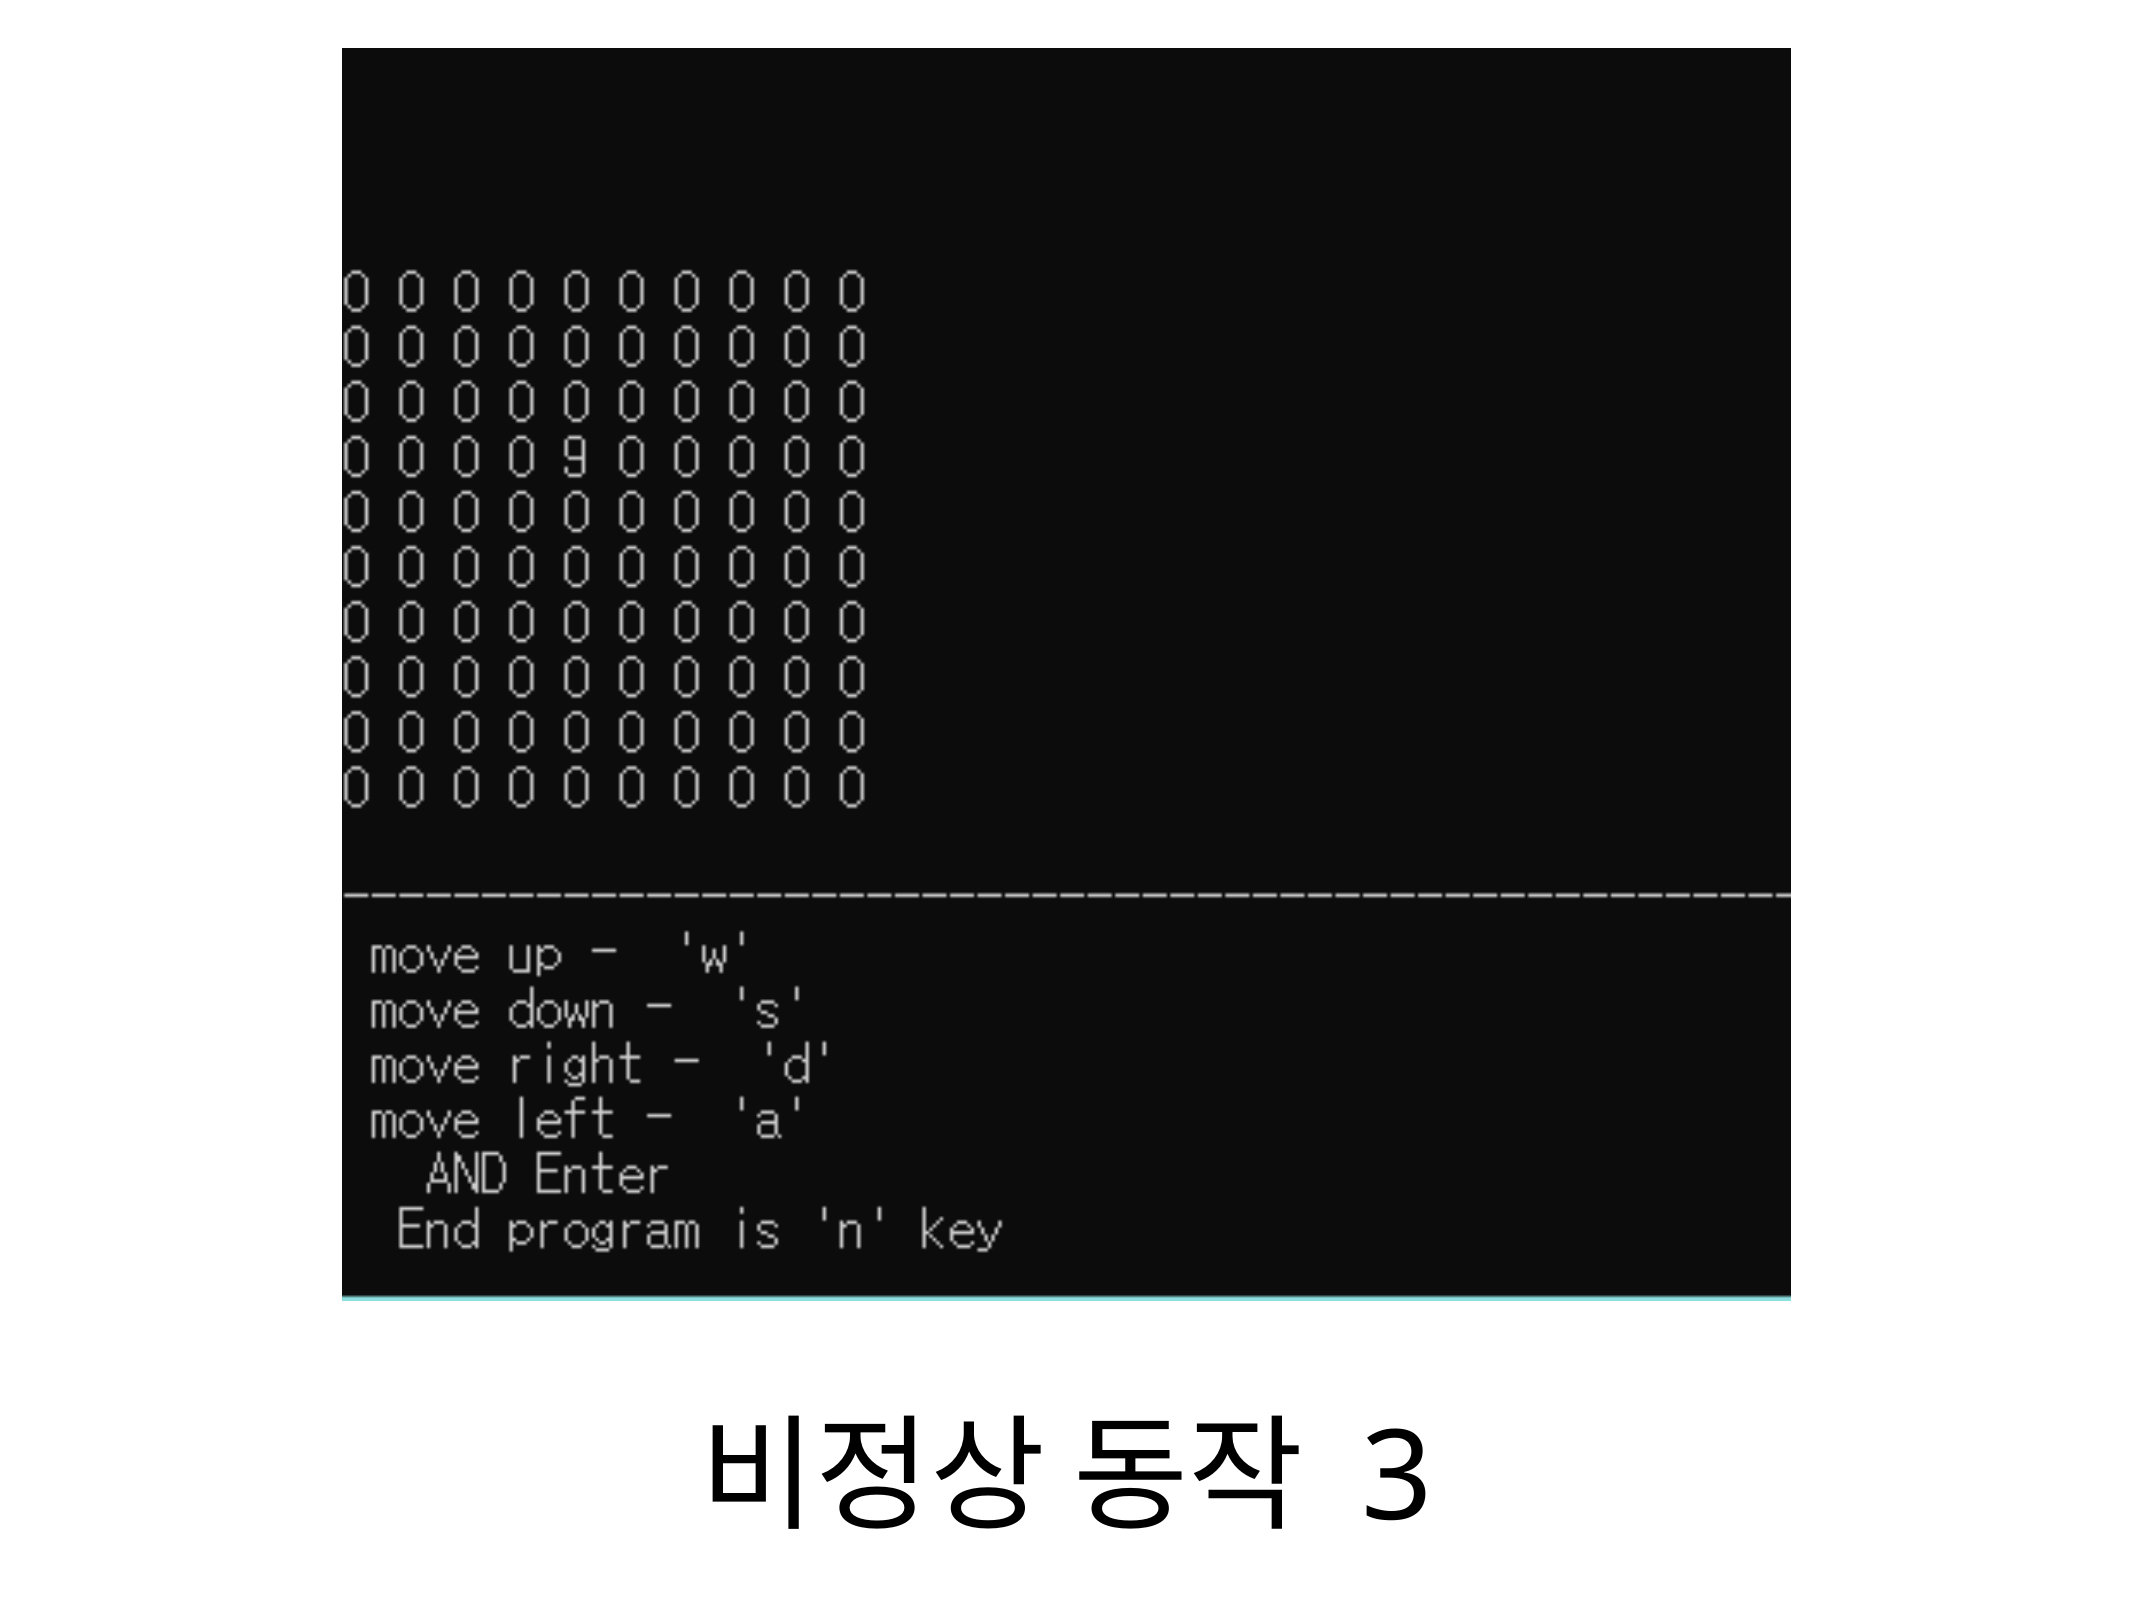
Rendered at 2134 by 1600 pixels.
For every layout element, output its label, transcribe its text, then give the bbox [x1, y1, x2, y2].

picture [342, 48, 1791, 1301]
text_box 비정상 동작 3 [692, 1386, 1442, 1554]
